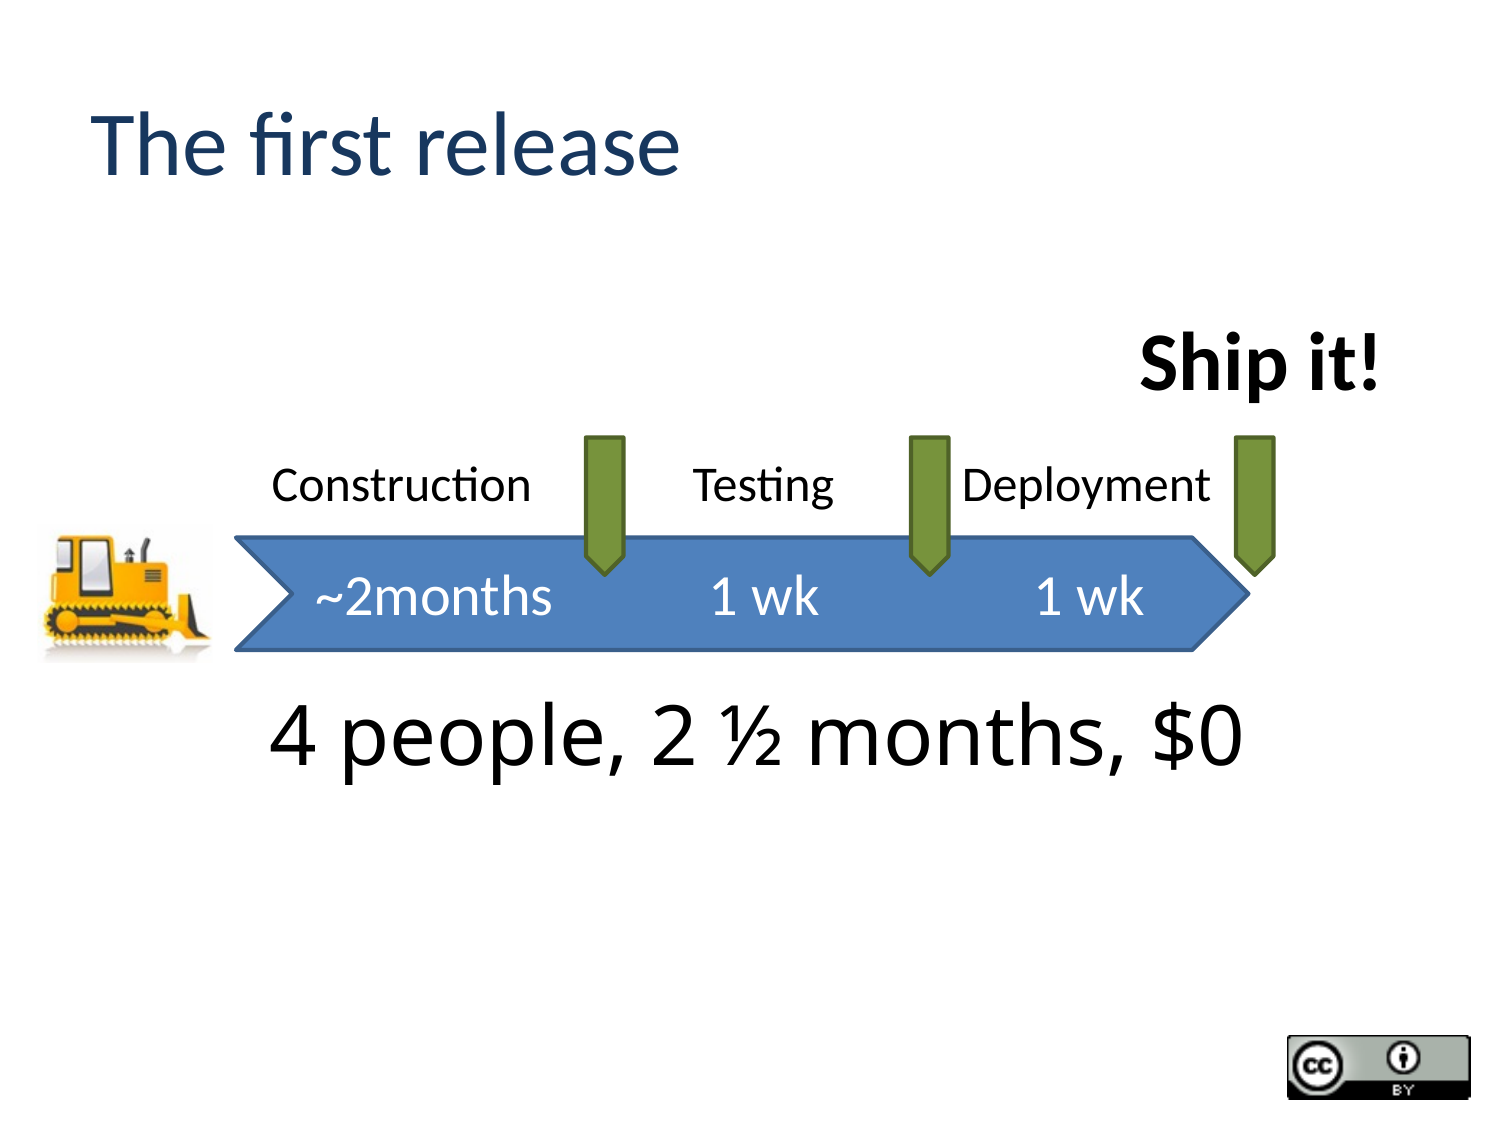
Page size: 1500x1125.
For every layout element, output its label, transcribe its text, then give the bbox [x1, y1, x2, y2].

text_box [1233, 435, 1276, 577]
text_box 4 people, 2 ½ months, $0 [254, 675, 1261, 790]
picture [37, 524, 213, 663]
text_box Construction [256, 443, 547, 519]
picture [1287, 1035, 1471, 1100]
text_box Deployment [947, 444, 1227, 519]
text_box ~2months [300, 549, 569, 635]
title The first release [75, 45, 1425, 233]
text_box [908, 435, 951, 577]
text_box [583, 435, 626, 577]
text_box Testing [677, 444, 850, 519]
text_box 1 wk [680, 549, 835, 635]
text_box Ship it! [1125, 299, 1400, 415]
text_box [233, 535, 1251, 653]
text_box 1 wk [1005, 549, 1160, 635]
